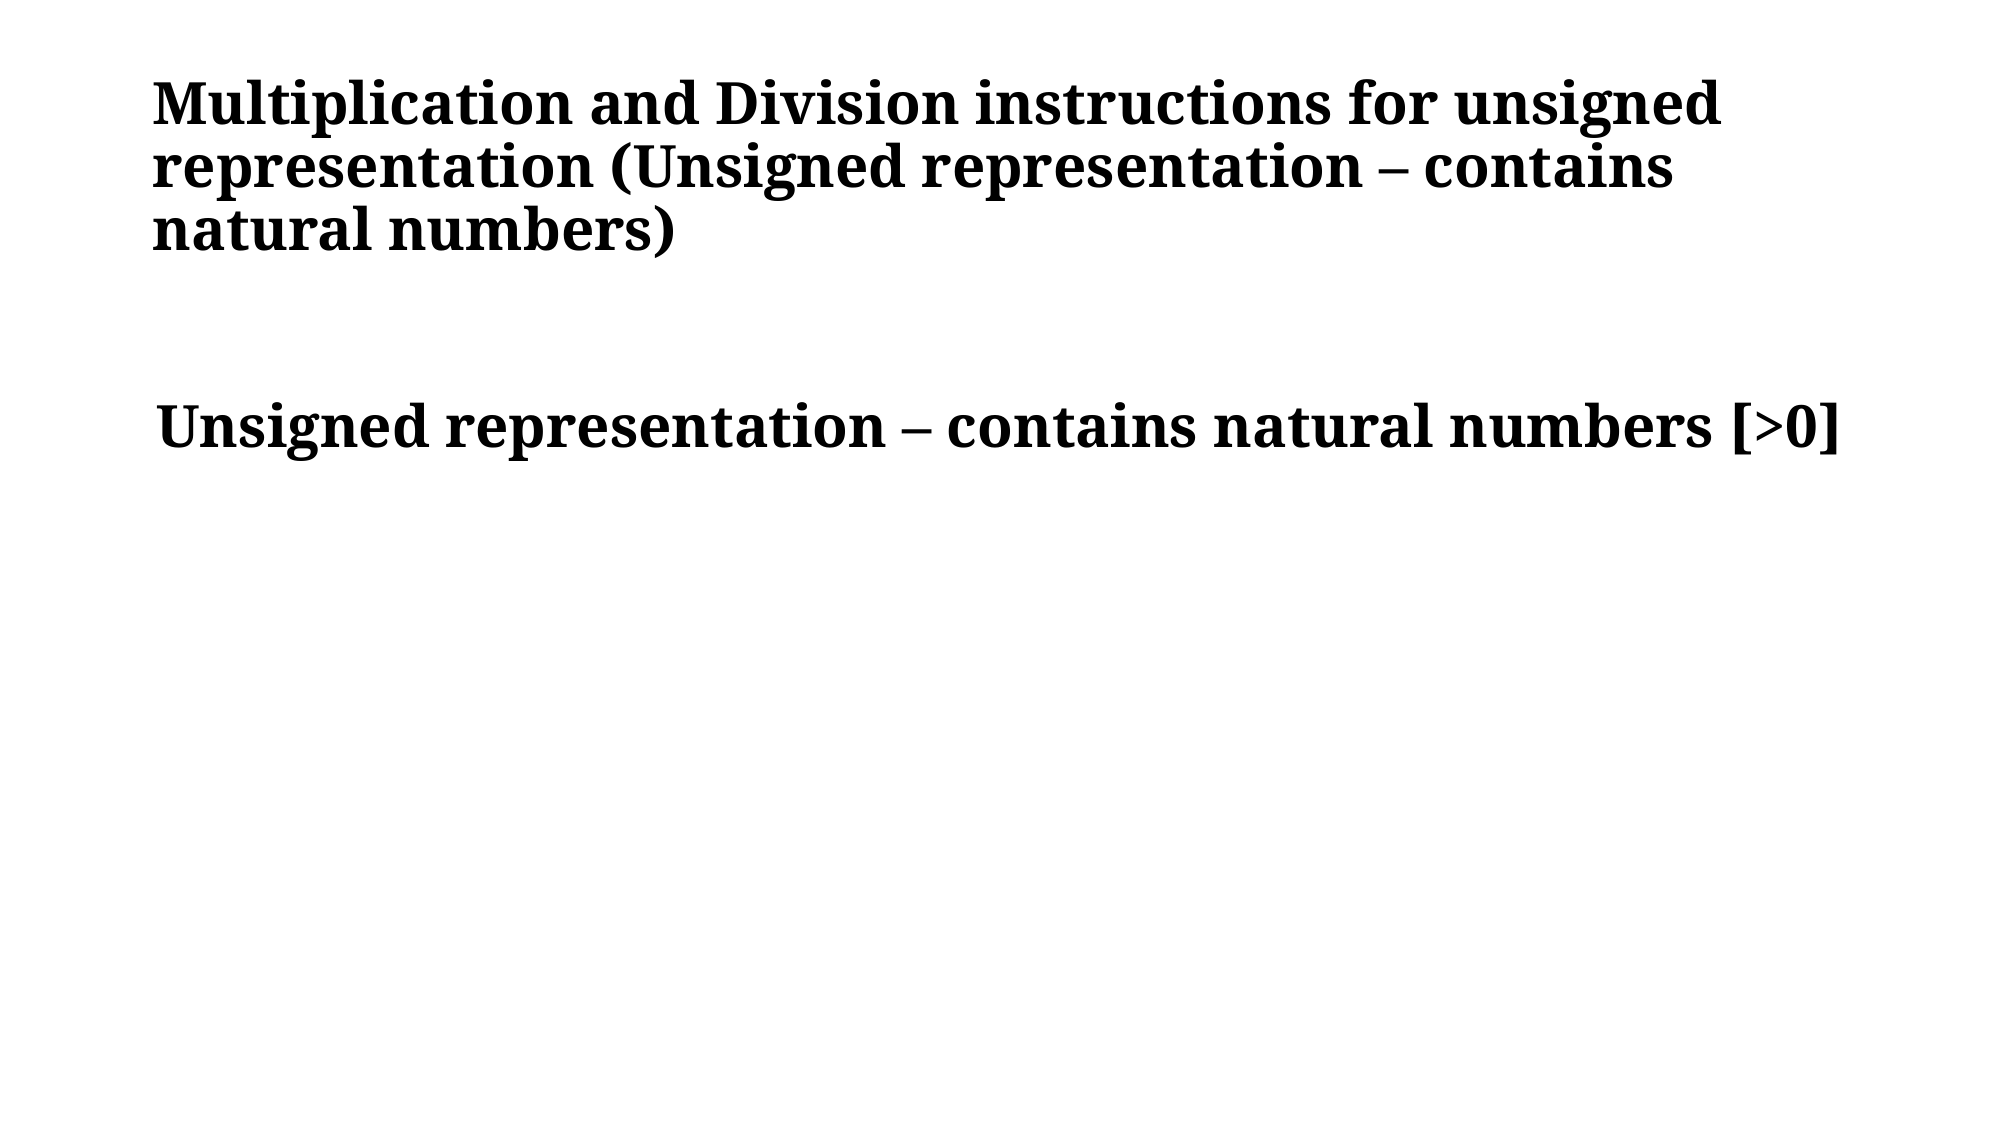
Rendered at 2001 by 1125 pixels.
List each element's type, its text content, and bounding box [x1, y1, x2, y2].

title Multiplication and Division instructions for unsigned representation (Unsigned representation – contains natural numbers) [137, 59, 1863, 278]
list Unsigned representation – contains natural numbers [>0] [137, 299, 1863, 1014]
